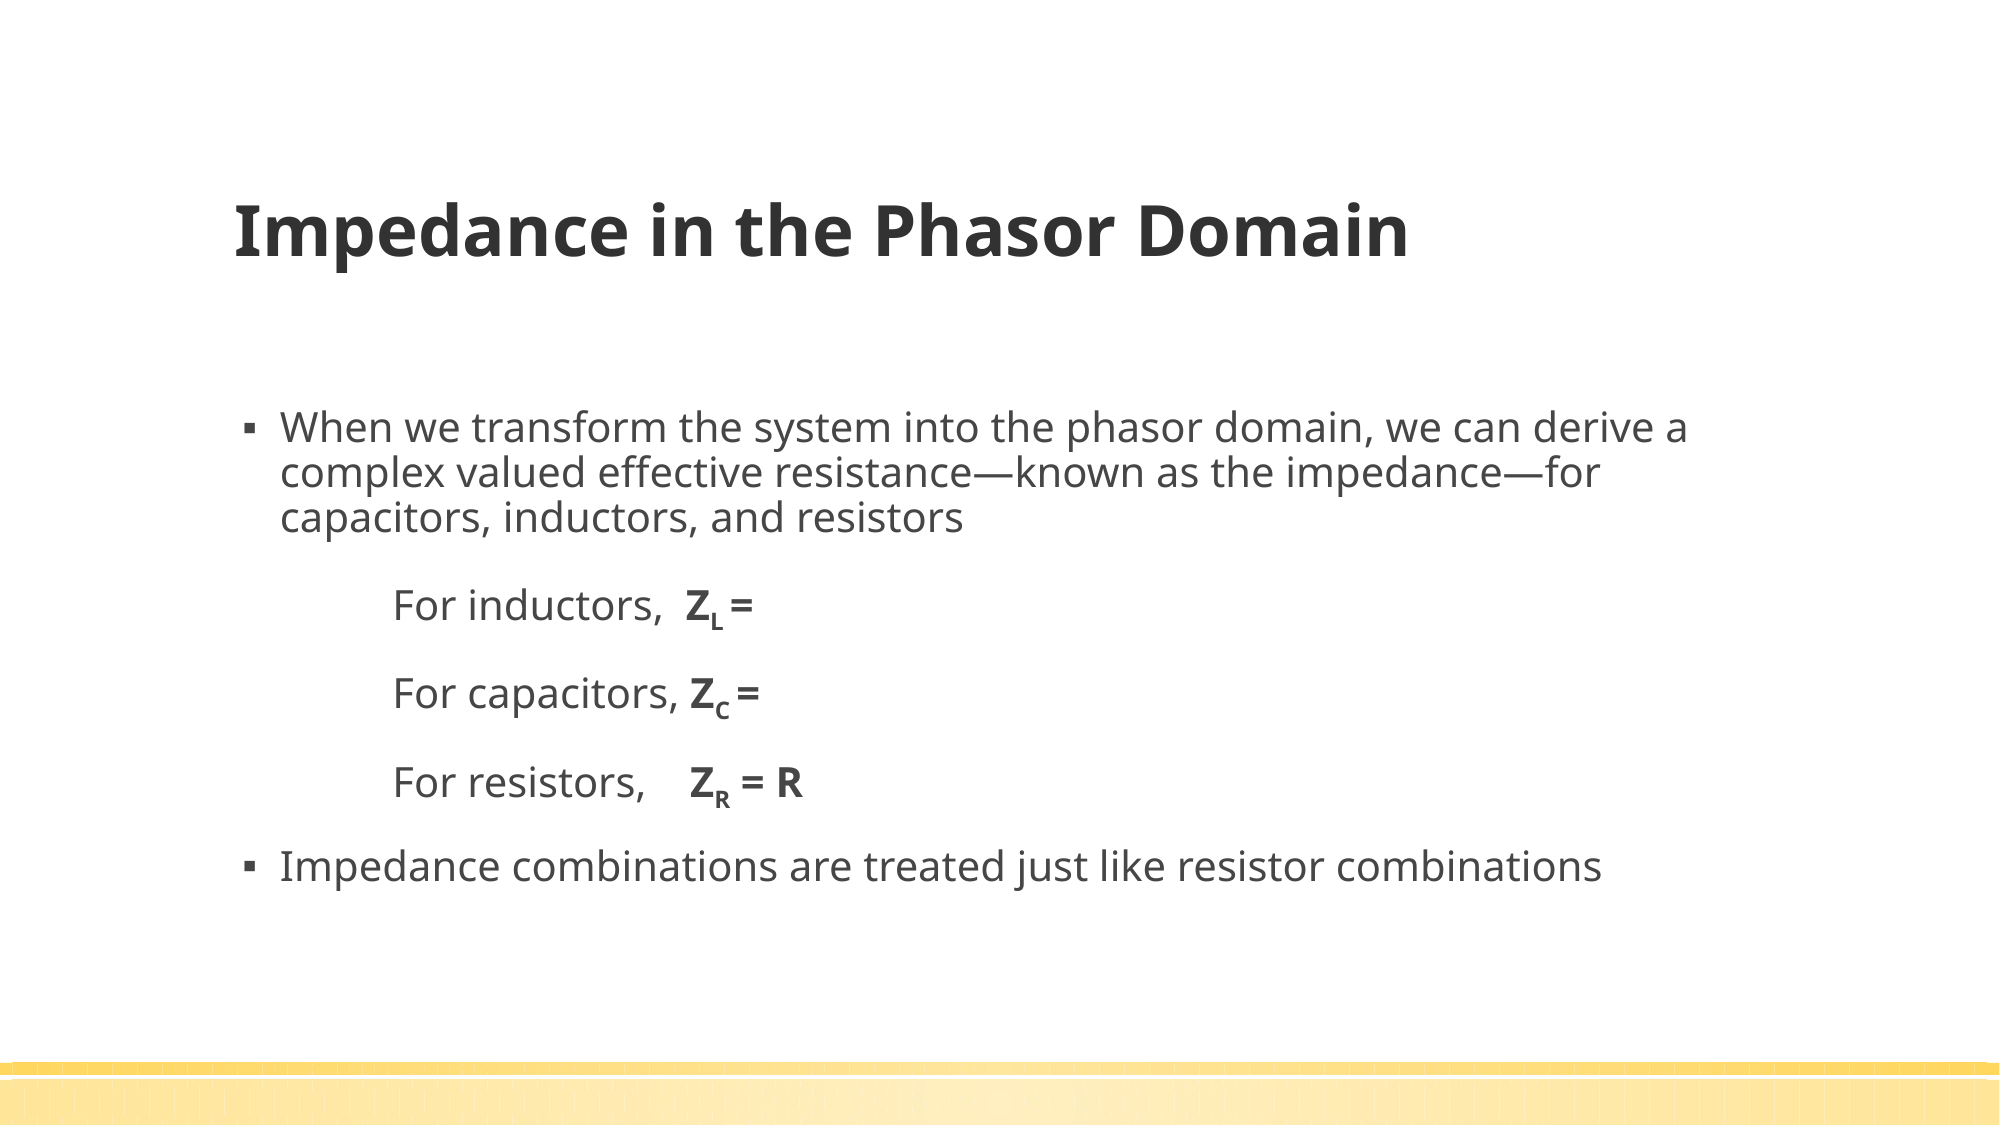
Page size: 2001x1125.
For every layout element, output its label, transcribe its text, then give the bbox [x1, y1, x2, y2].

title Impedance in the Phasor Domain [219, 76, 1780, 279]
